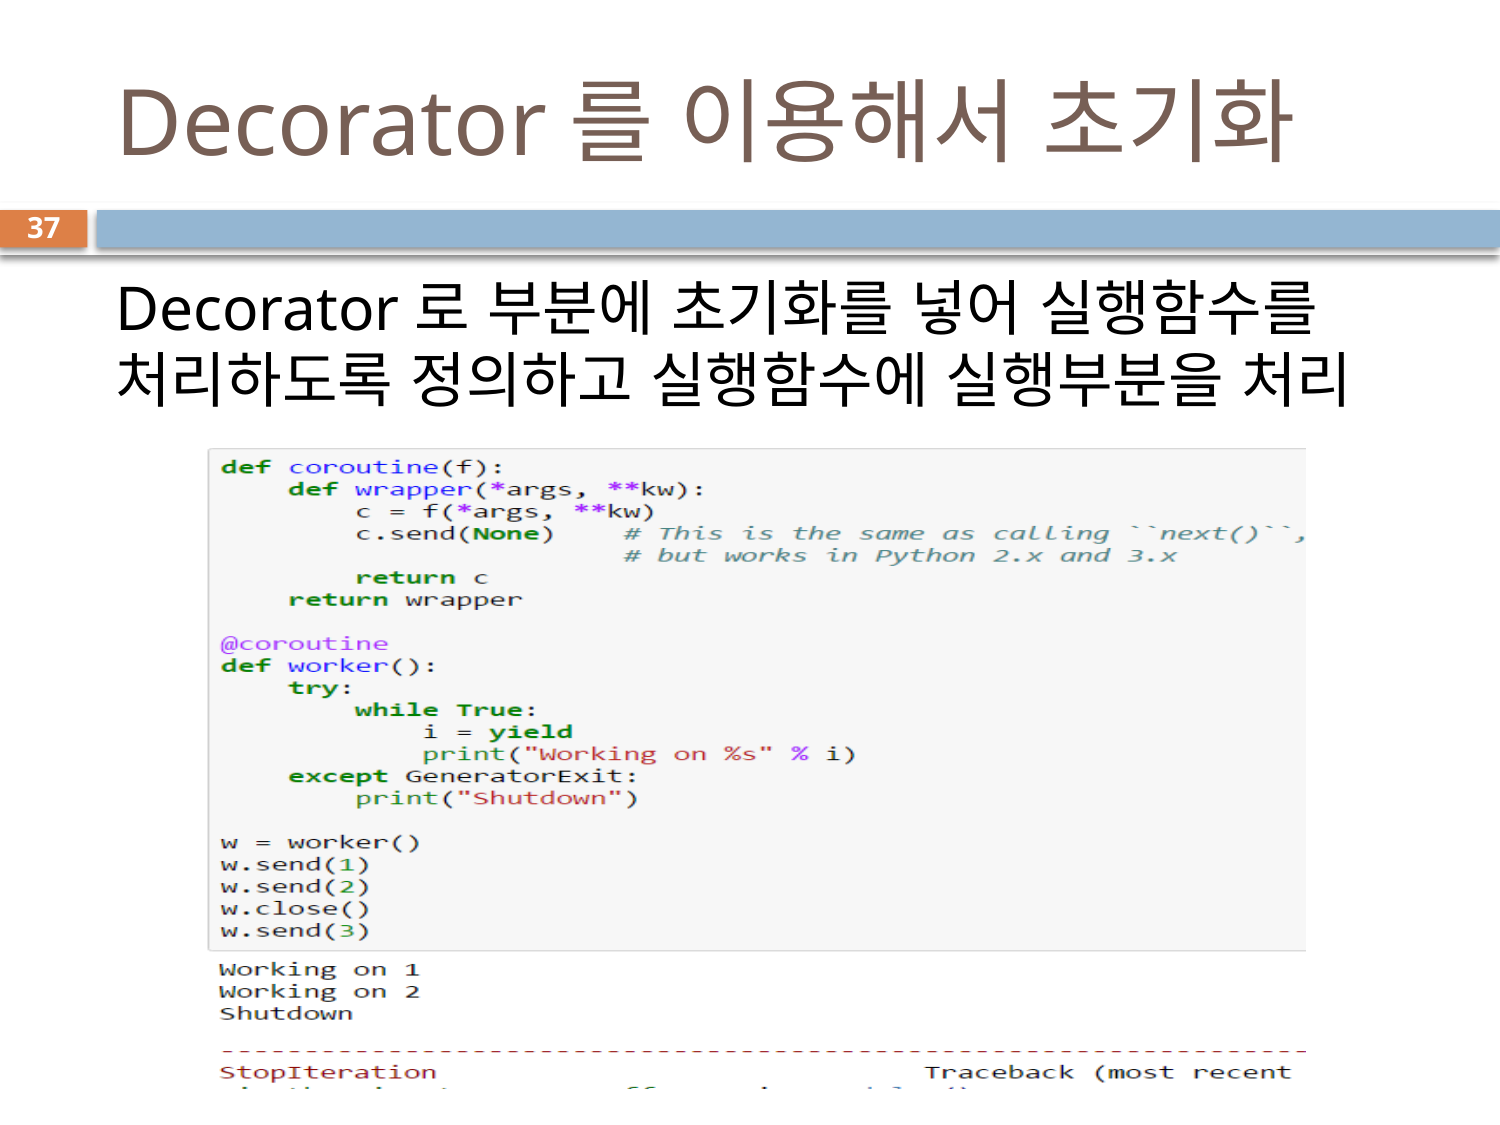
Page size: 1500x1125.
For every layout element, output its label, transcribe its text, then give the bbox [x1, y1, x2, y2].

title Decorator를 이용해서 초기화 [100, 37, 1438, 200]
slide_number 37 [0, 208, 88, 249]
picture [194, 444, 1306, 1089]
list Decorator로 부분에 초기화를 넣어 실행함수를 처리하도록 정의하고 실행함수에 실행부분을 처리 [100, 262, 1438, 480]
